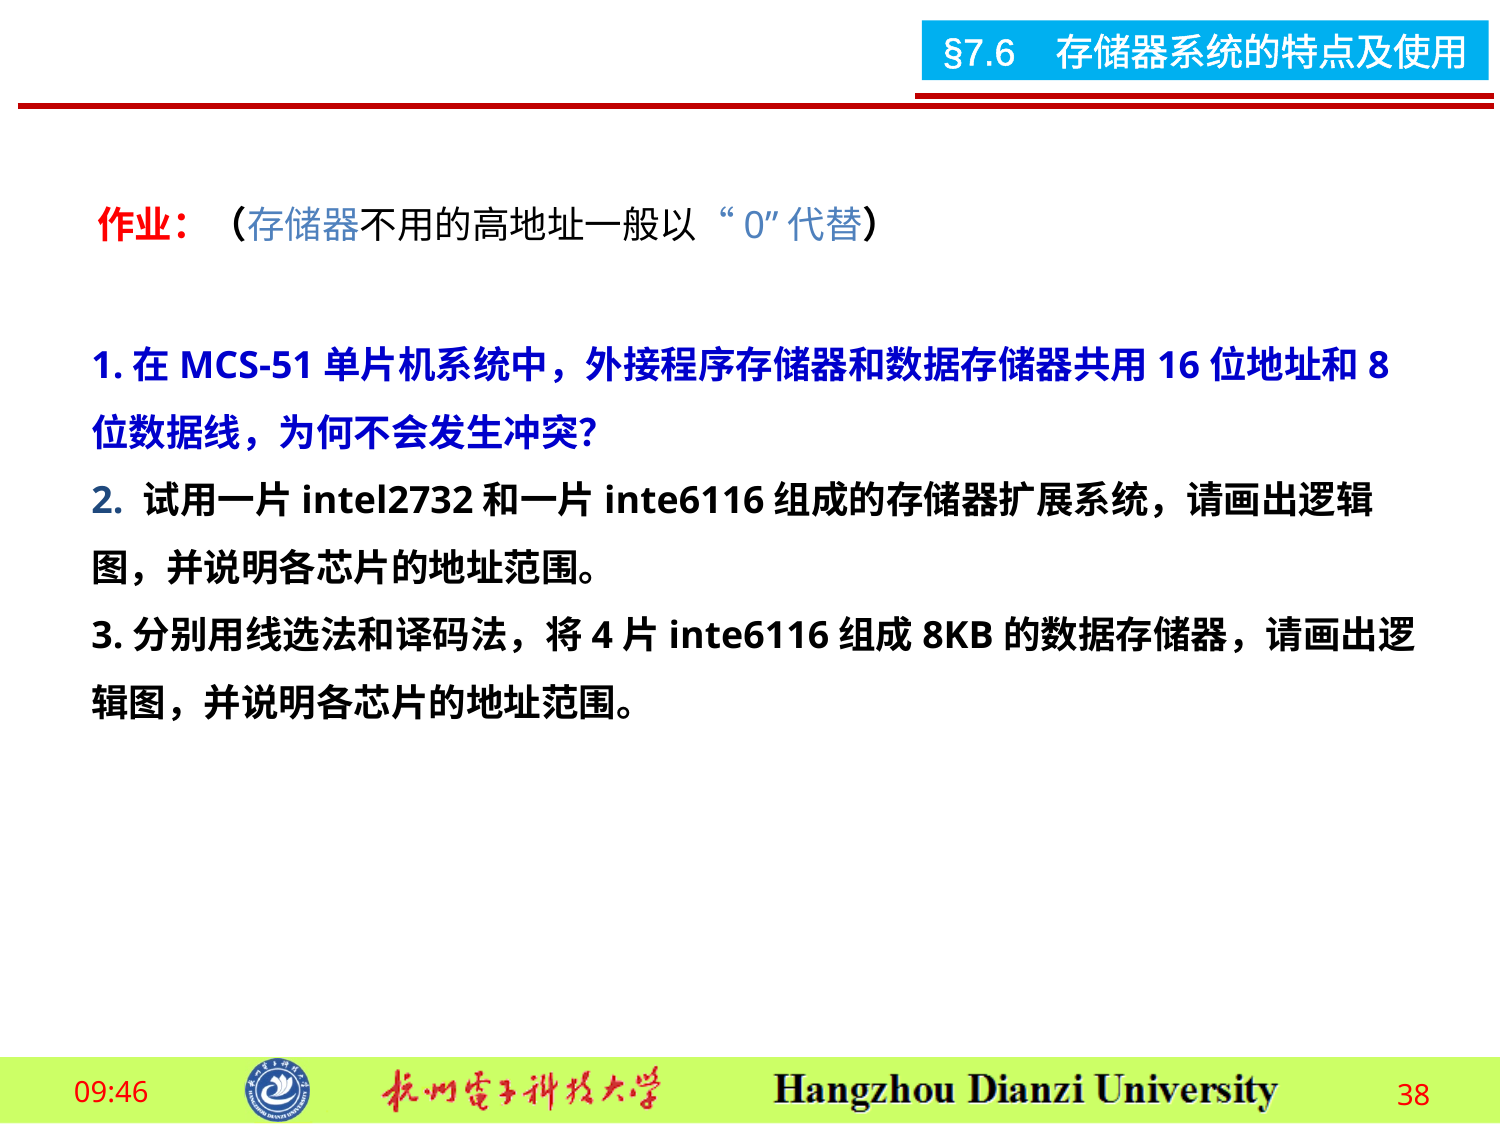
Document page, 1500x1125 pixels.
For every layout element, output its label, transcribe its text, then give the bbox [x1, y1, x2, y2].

text_box 作业：（存储器不用的高地址一般以“0”代替） [82, 193, 1424, 254]
picture [0, 1057, 1500, 1125]
text_box 1.在MCS-51单片机系统中，外接程序存储器和数据存储器共用16位地址和8位数据线，为何不会发生冲突？ 2. 试用一片intel2732和一片inte6116组成的存储器扩展系统，请画出逻辑图，并说明各芯片的地址范围。 3.分别用线选法和译码法，将4片inte6116组成8KB的数据存储器，请画出逻辑图，并说明各芯片的地址范围。 [76, 311, 1447, 732]
